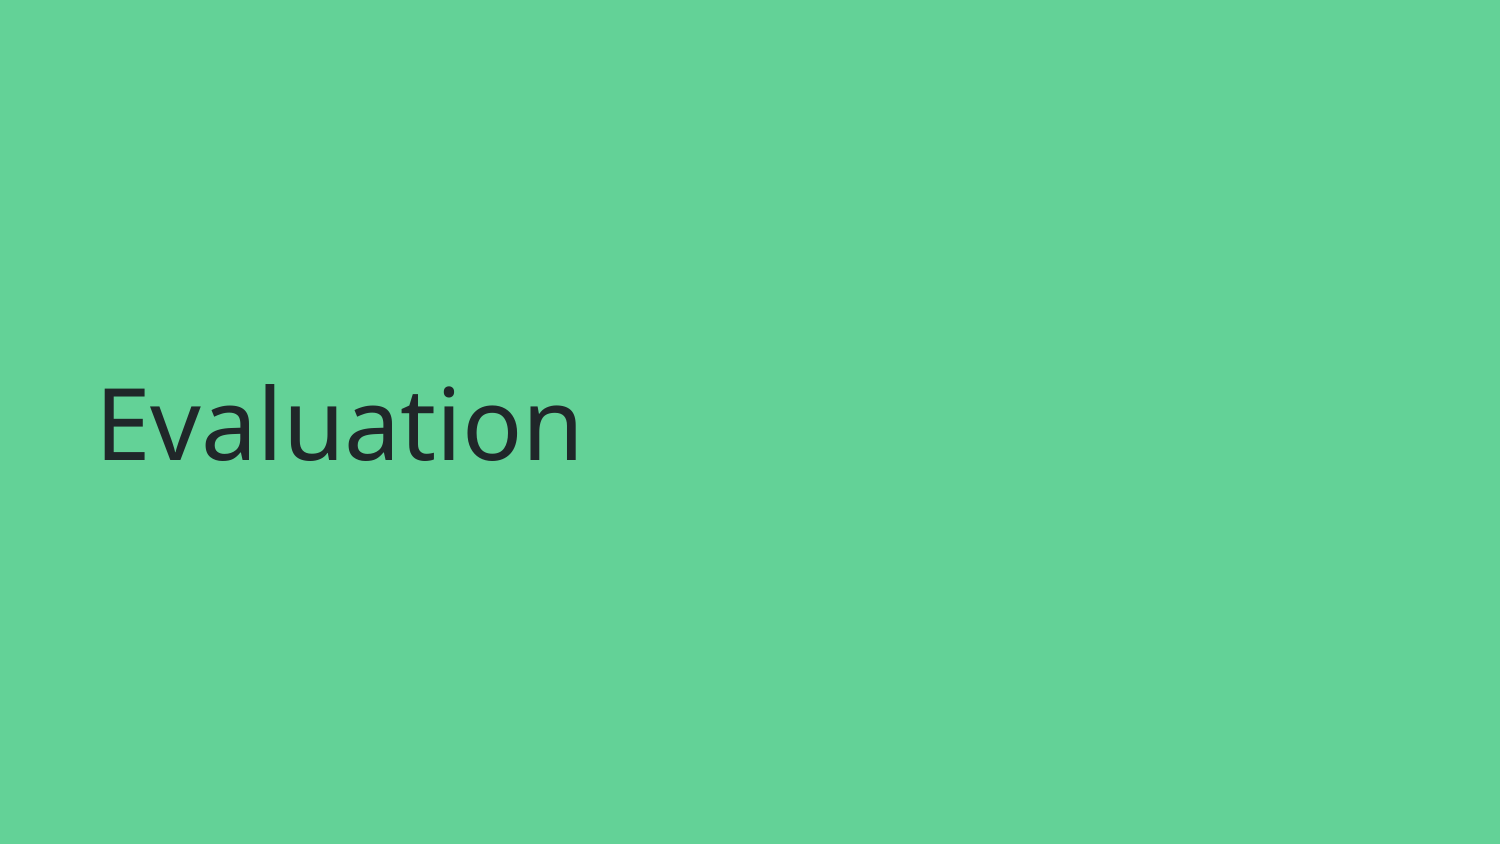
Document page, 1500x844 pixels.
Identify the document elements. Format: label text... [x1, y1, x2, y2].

title Evaluation [80, 86, 1032, 758]
